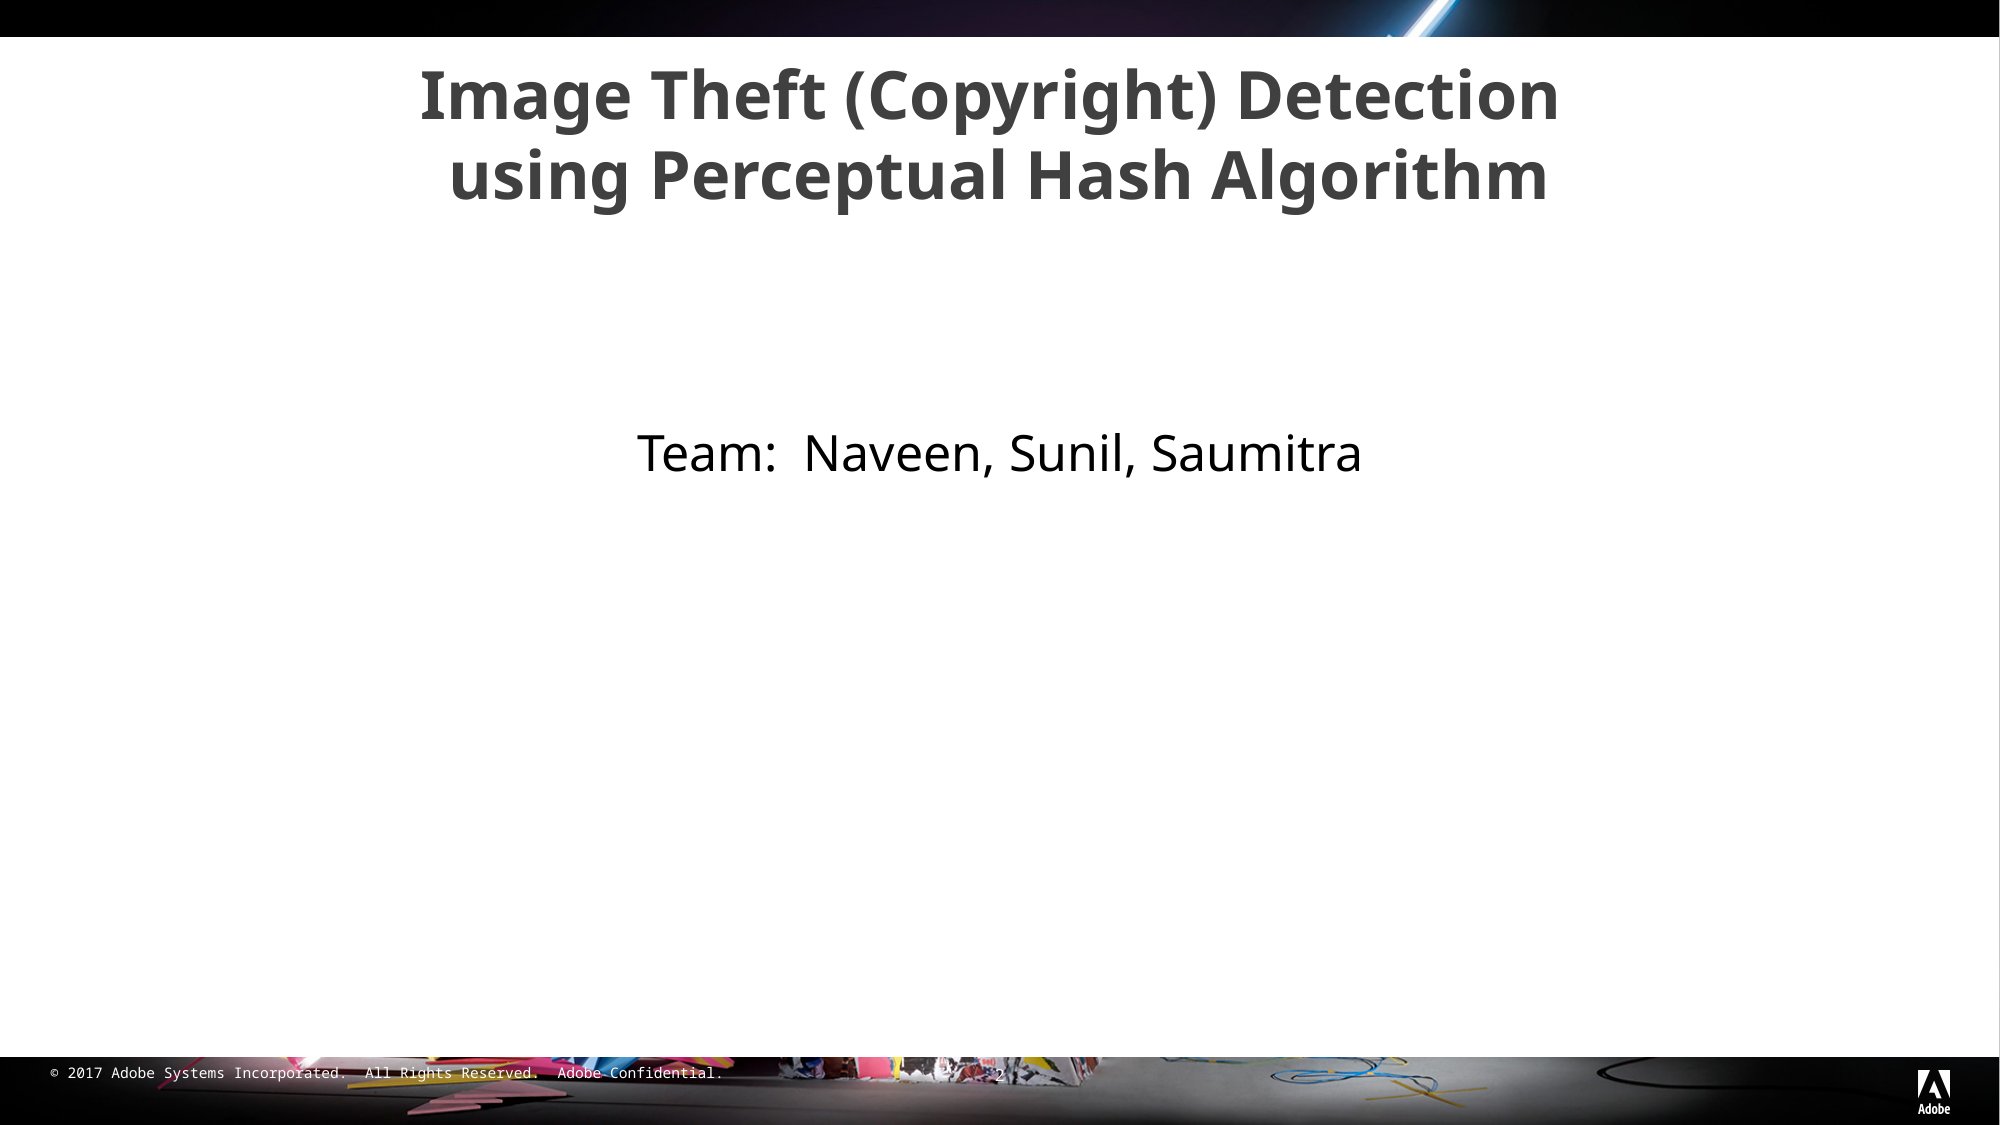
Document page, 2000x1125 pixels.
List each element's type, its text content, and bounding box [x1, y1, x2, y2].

picture [0, 1057, 2000, 1125]
list Team: Naveen, Sunil, Saumitra [49, 187, 1950, 1013]
slide_number 2 [916, 1062, 1083, 1091]
picture [0, 0, 2000, 37]
title Image Theft (Copyright) Detection using Perceptual Hash Algorithm [49, 78, 1950, 187]
